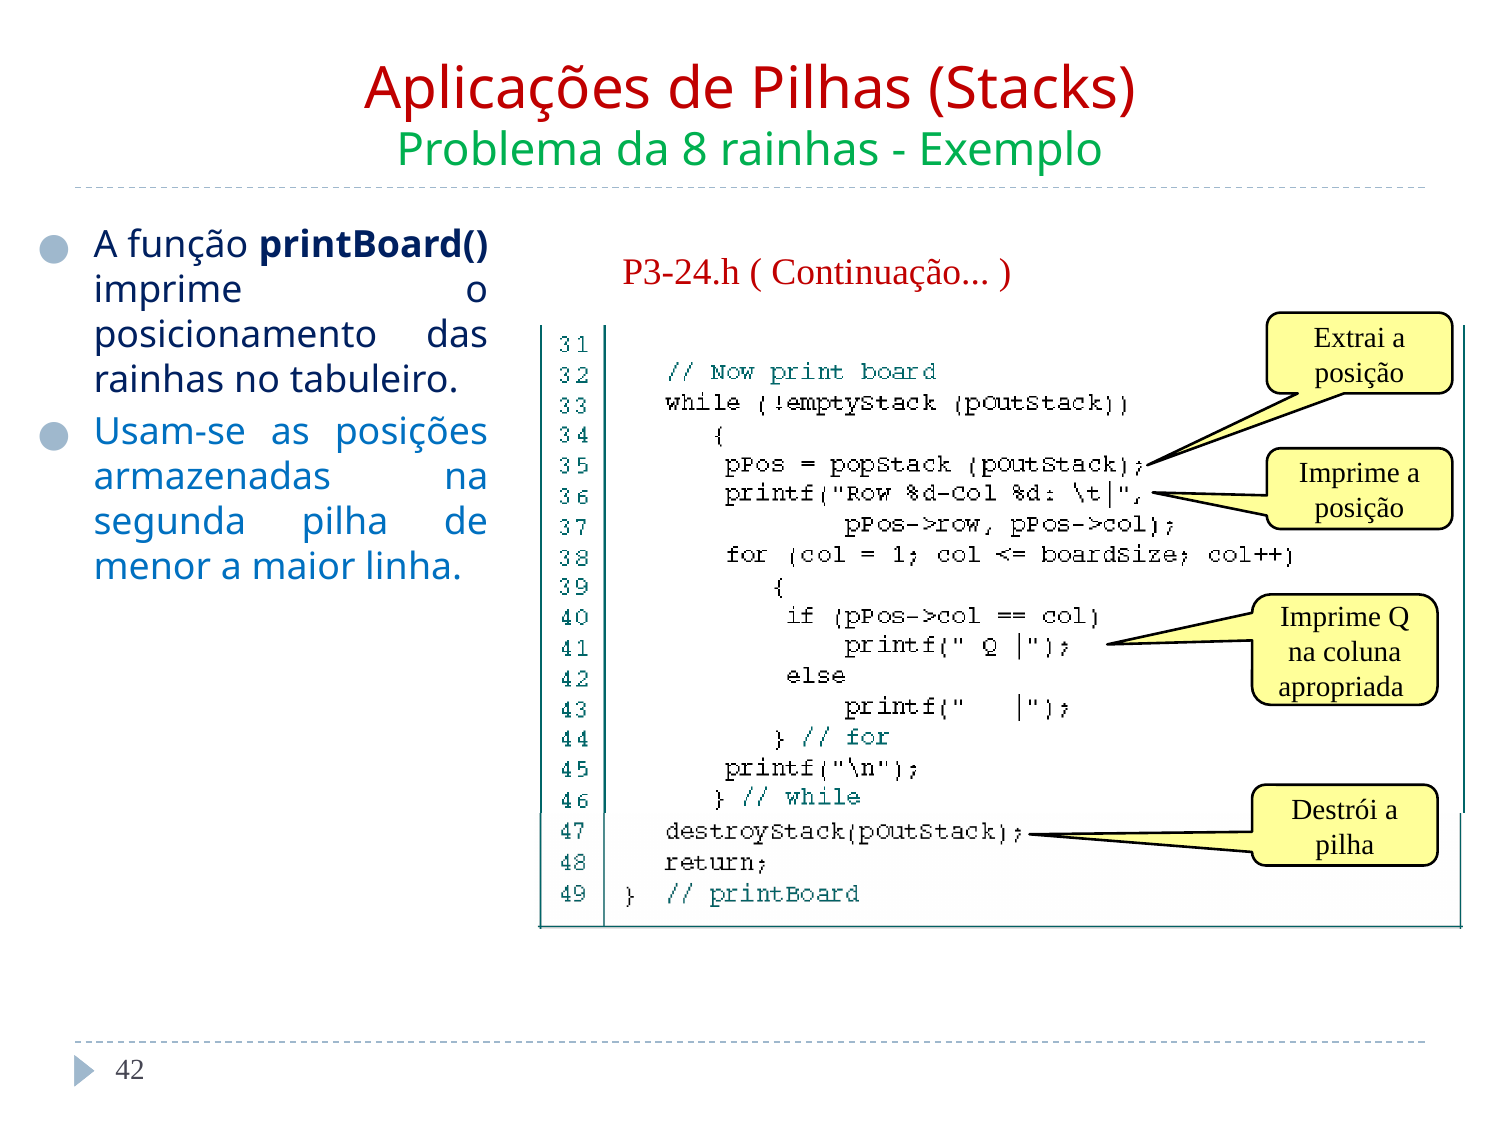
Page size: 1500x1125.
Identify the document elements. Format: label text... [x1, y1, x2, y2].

text_box A função printBoard() imprime o posicionamento das rainhas no tabuleiro. Usam-se as posições armazenadas na segunda pilha de menor a maior linha. [22, 212, 504, 603]
text_box Extrai a posição [1267, 312, 1453, 324]
slide_number ‹#› [100, 1042, 426, 1103]
title Aplicações de Pilhas (Stacks) Problema da 8 rainhas - Exemplo [75, 37, 1425, 188]
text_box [534, 325, 1465, 929]
text_box P3-24.h ( Continuação... ) [607, 239, 1056, 300]
